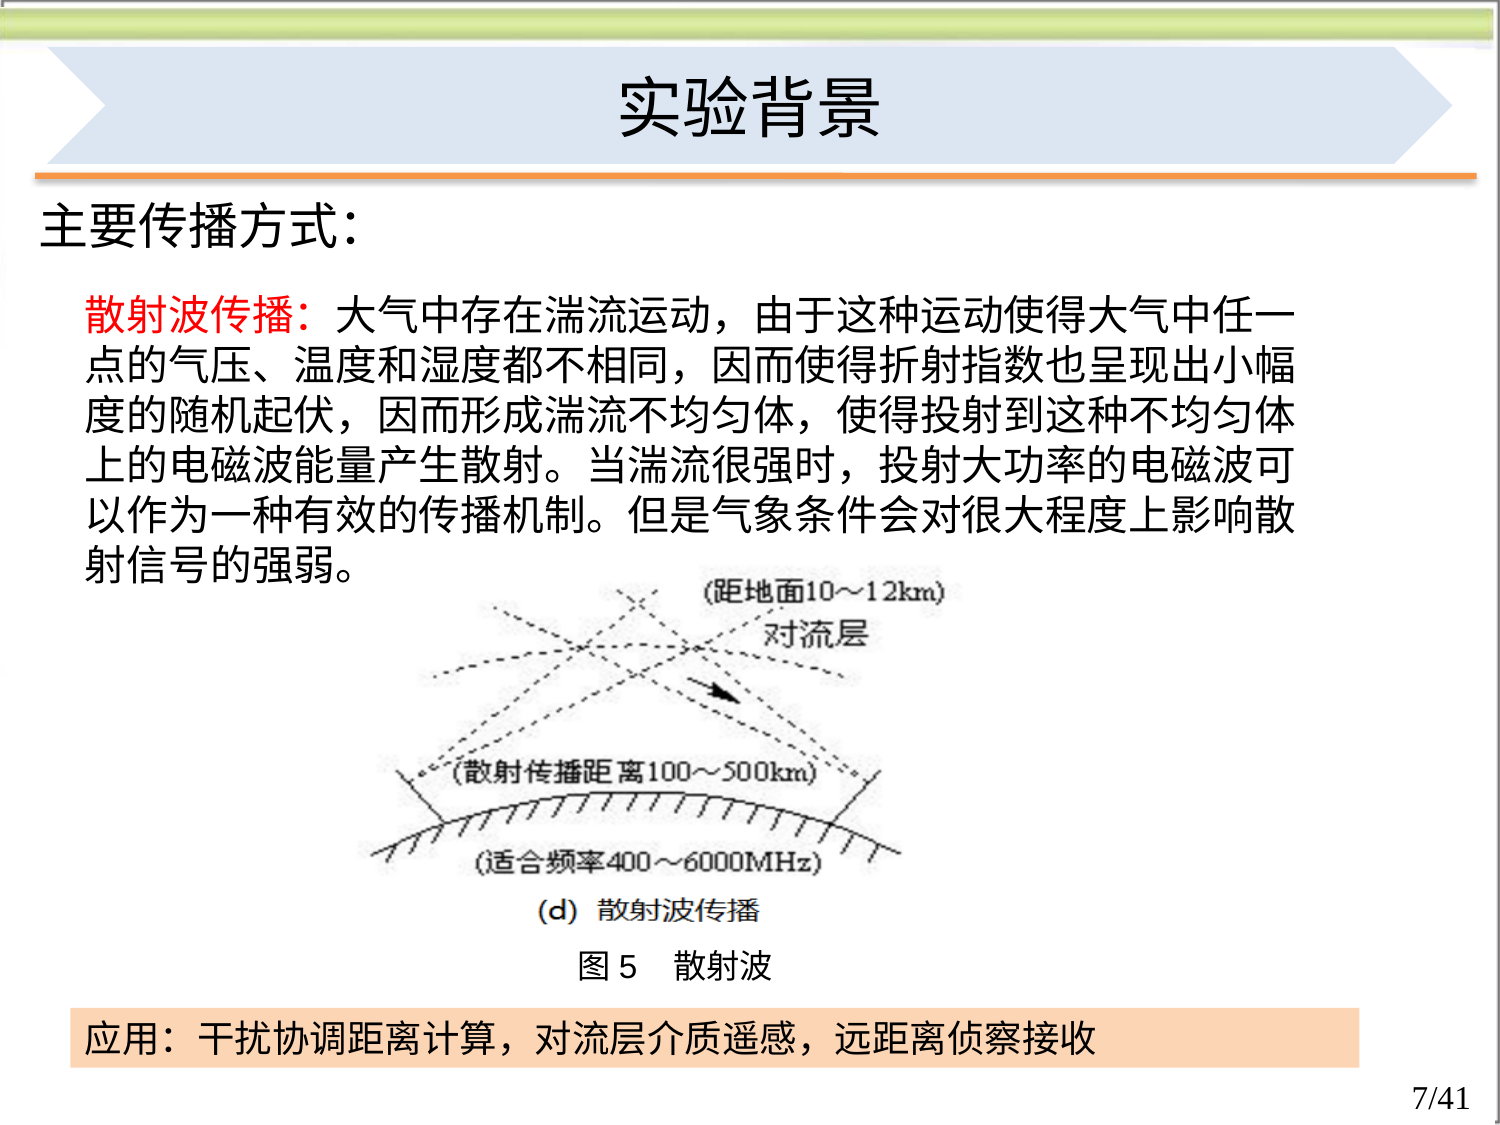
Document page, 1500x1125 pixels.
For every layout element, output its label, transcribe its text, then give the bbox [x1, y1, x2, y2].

text_box 图5 散射波 [561, 936, 797, 994]
text_box 应用：干扰协调距离计算，对流层介质遥感，远距离侦察接收 [70, 1007, 1360, 1068]
text_box 散射波传播：大气中存在湍流运动，由于这种运动使得大气中任一点的气压、温度和湿度都不相同，因而使得折射指数也呈现出小幅度的随机起伏，因而形成湍流不均匀体，使得投射到这种不均匀体上的电磁波能量产生散射。当湍流很强时，投射大功率的电磁波可以作为一种有效的传播机制。但是气象条件会对很大程度上影响散射信号的强弱。 [70, 281, 1348, 697]
text_box 实验背景 [44, 44, 1455, 167]
picture [0, 0, 1500, 1125]
text_box 主要传播方式： [21, 185, 1466, 264]
